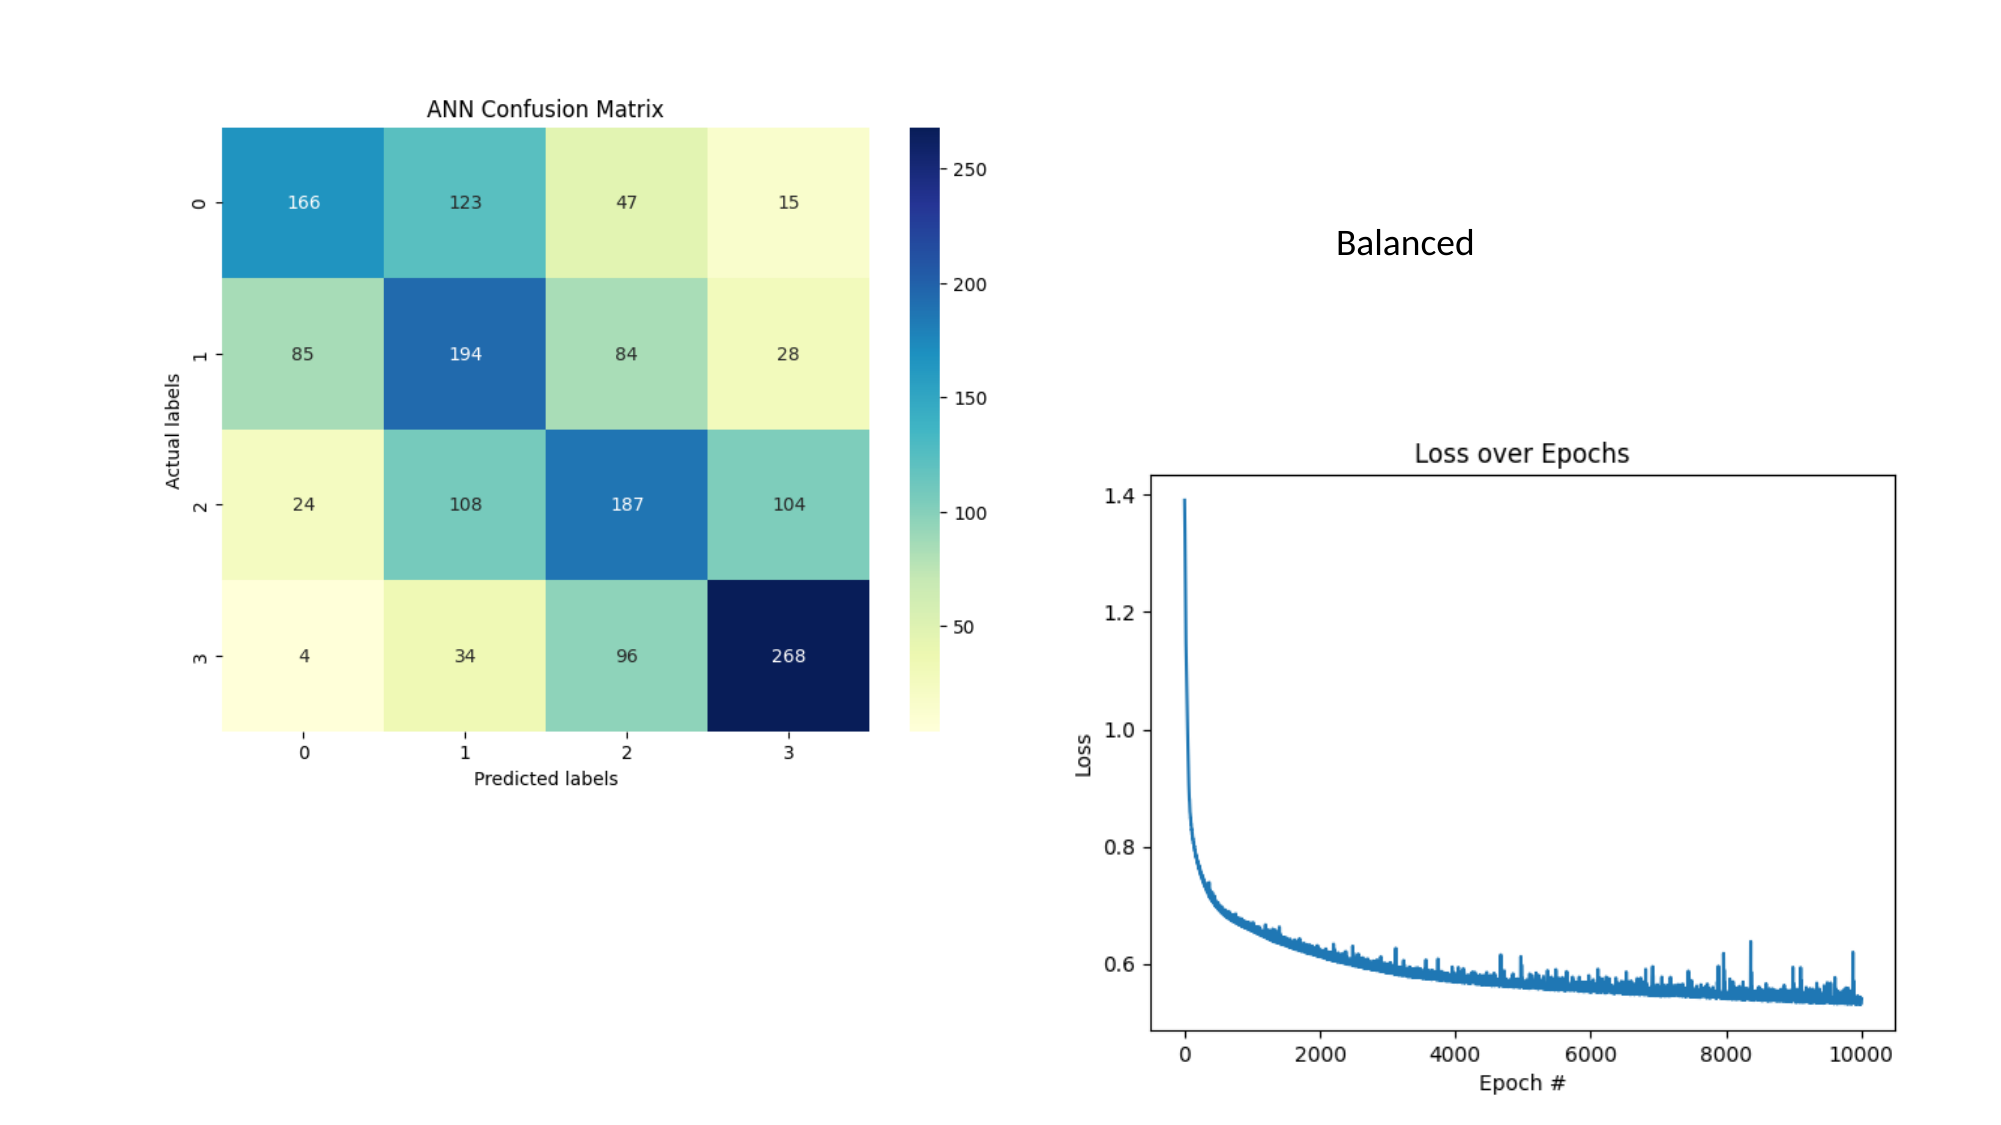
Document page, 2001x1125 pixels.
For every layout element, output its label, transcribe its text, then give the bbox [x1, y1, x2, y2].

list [1059, 427, 1910, 1110]
text_box Balanced [1321, 210, 1589, 276]
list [153, 86, 1000, 801]
